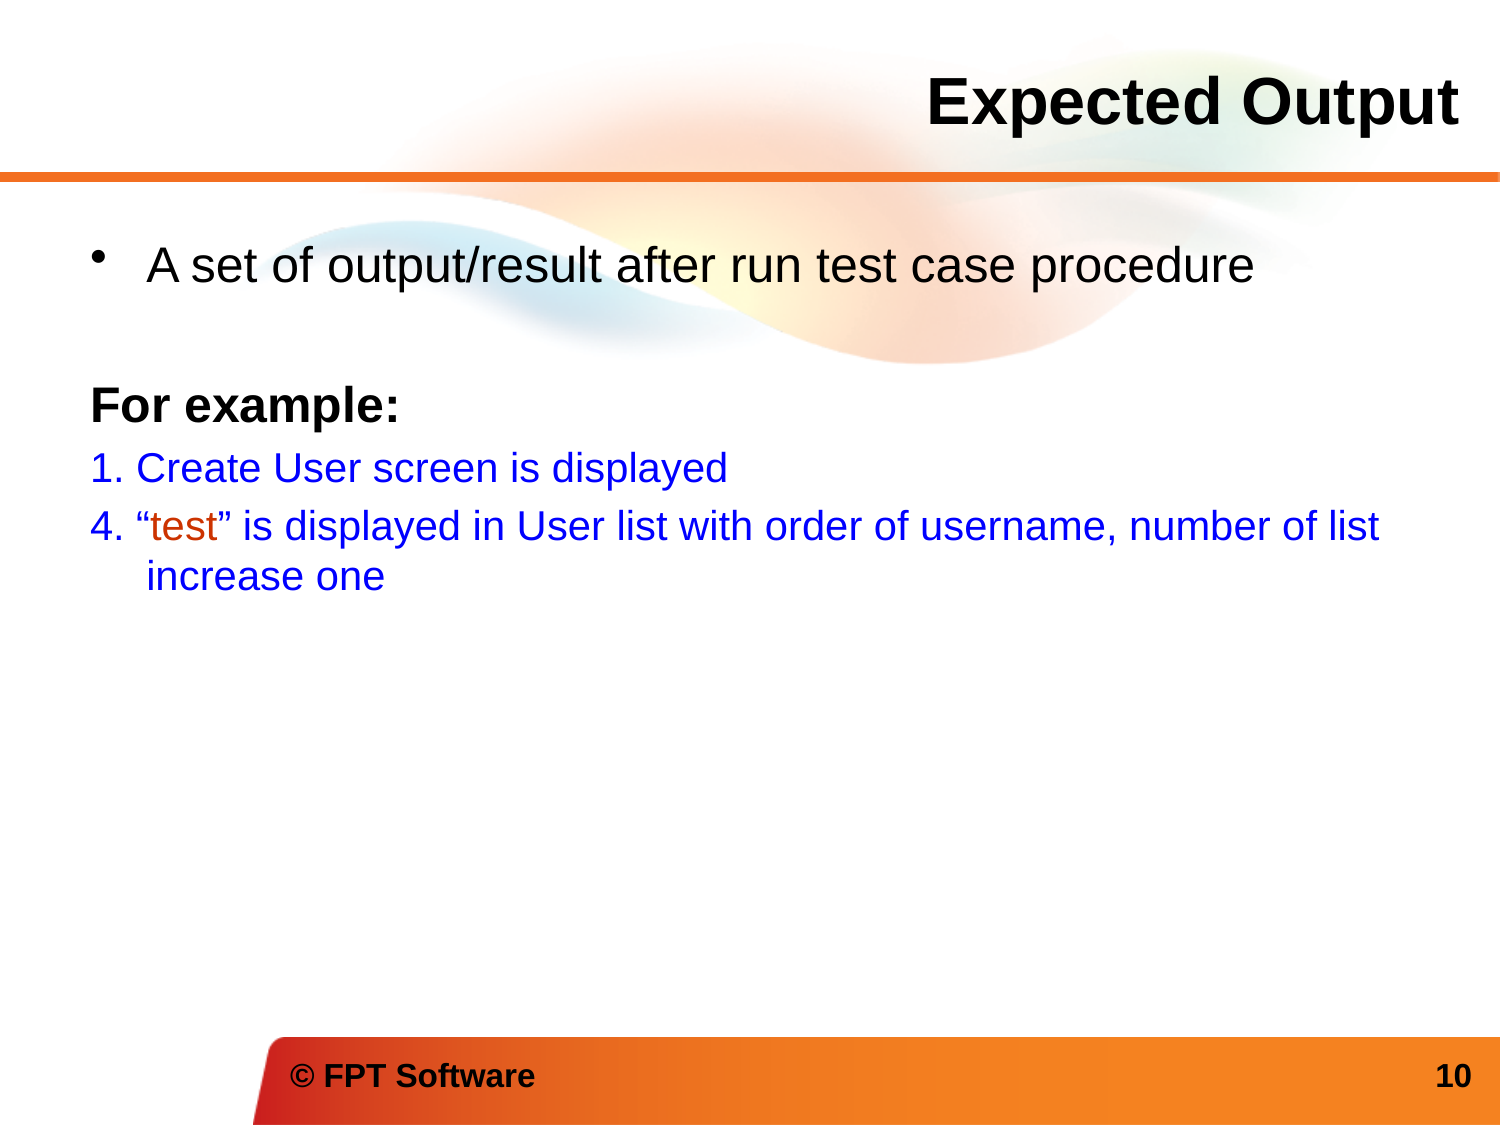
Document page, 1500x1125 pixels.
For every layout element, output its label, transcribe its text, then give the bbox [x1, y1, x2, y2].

picture [253, 1037, 1500, 1125]
text_box Expected Output [737, 50, 1475, 155]
list A set of output/result after run test case procedure For example: 1. Create User screen is displayed 4. “test” is displayed in User list with order of username, number of list increase one [75, 224, 1438, 900]
picture [0, 0, 1500, 224]
